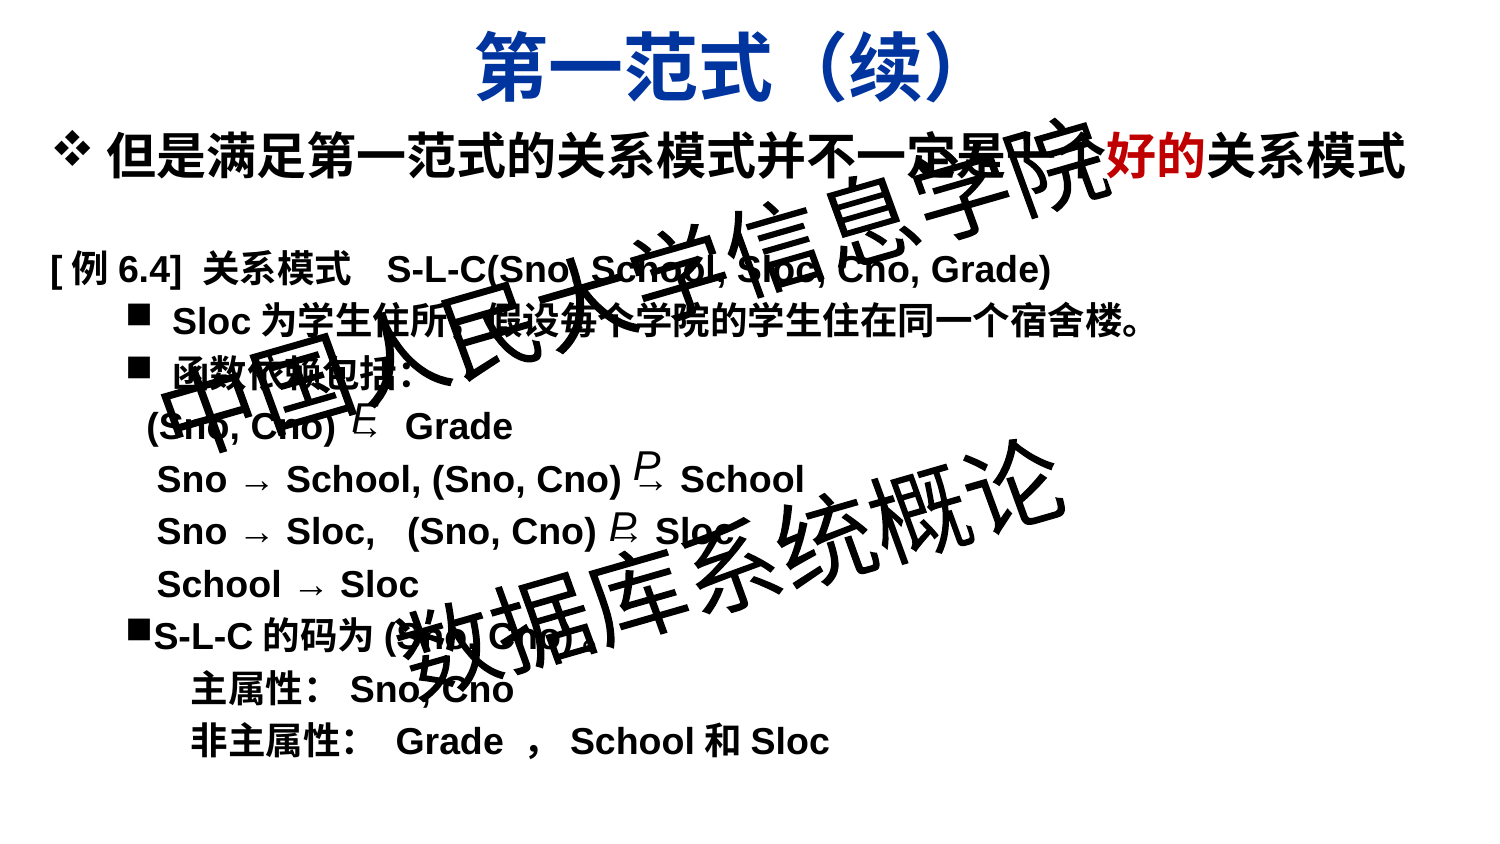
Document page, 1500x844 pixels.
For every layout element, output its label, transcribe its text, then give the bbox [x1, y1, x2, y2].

text_box P [618, 431, 672, 497]
title 第一范式（续） [46, 0, 1426, 116]
list 但是满足第一范式的关系模式并不一定是一个好的关系模式 [例6.4] 关系模式 S-L-C(Sno, School, Sloc, Cno, Grade) Sloc为学生住所，假设每个学院的学生住在同一个宿舍楼。 函数依赖包括： (Sno, Cno) → Grade Sno → School, (Sno, Cno) → School Sno → Sloc, (Sno, Cno) → Sloc School → Sloc S-L-C的码为(Sno, Cno)。 主属性：Sno, Cno 非主属性： Grade ，School和Sloc [34, 116, 1466, 716]
text_box P [594, 492, 648, 558]
text_box F [336, 383, 390, 448]
